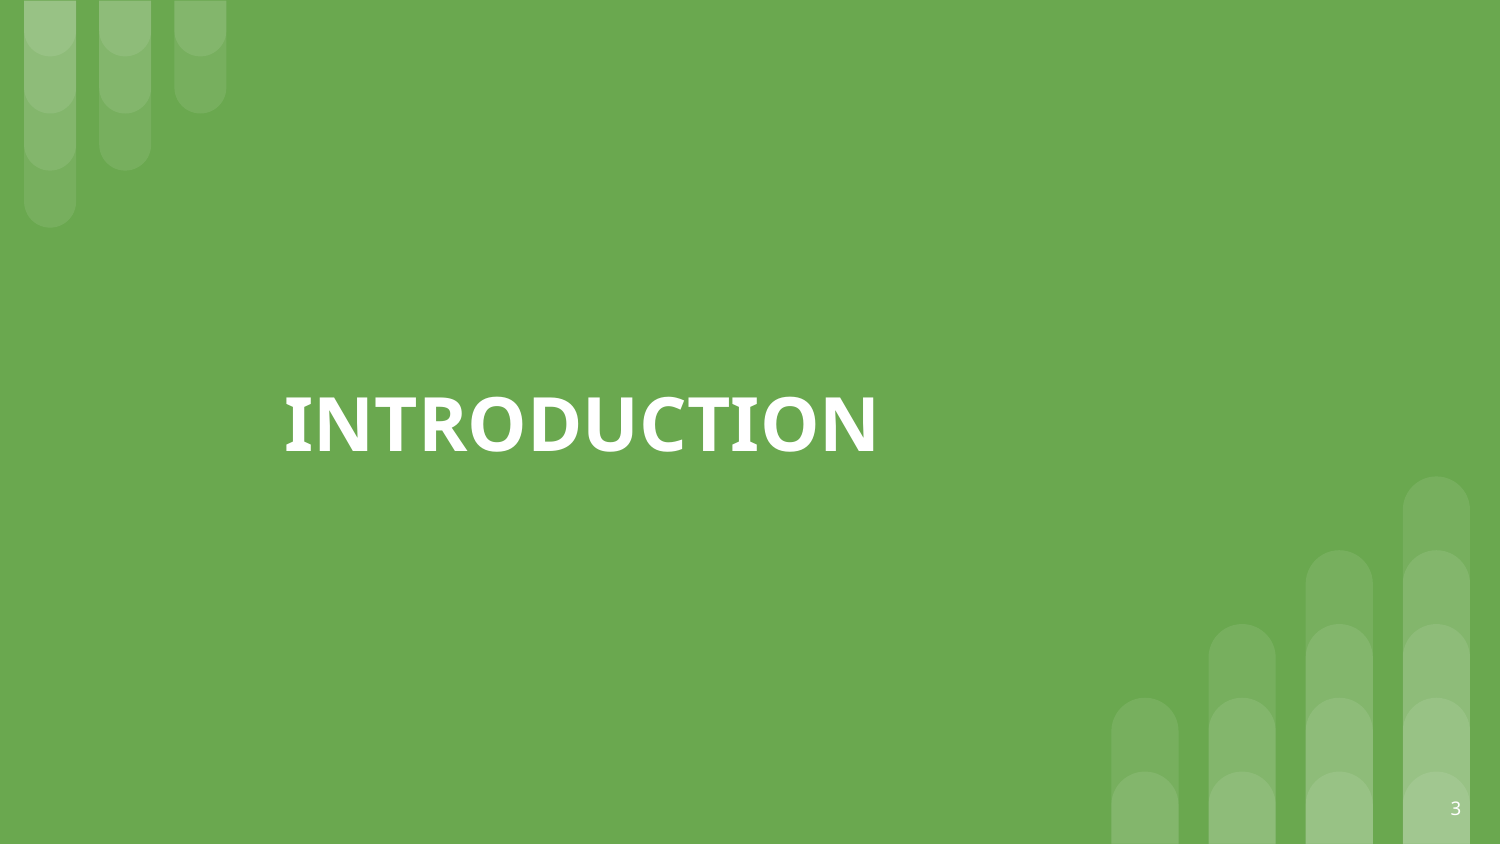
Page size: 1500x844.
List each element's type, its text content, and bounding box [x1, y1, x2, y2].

title INTRODUCTION [269, 268, 1231, 576]
slide_number ‹#› [1386, 777, 1477, 842]
